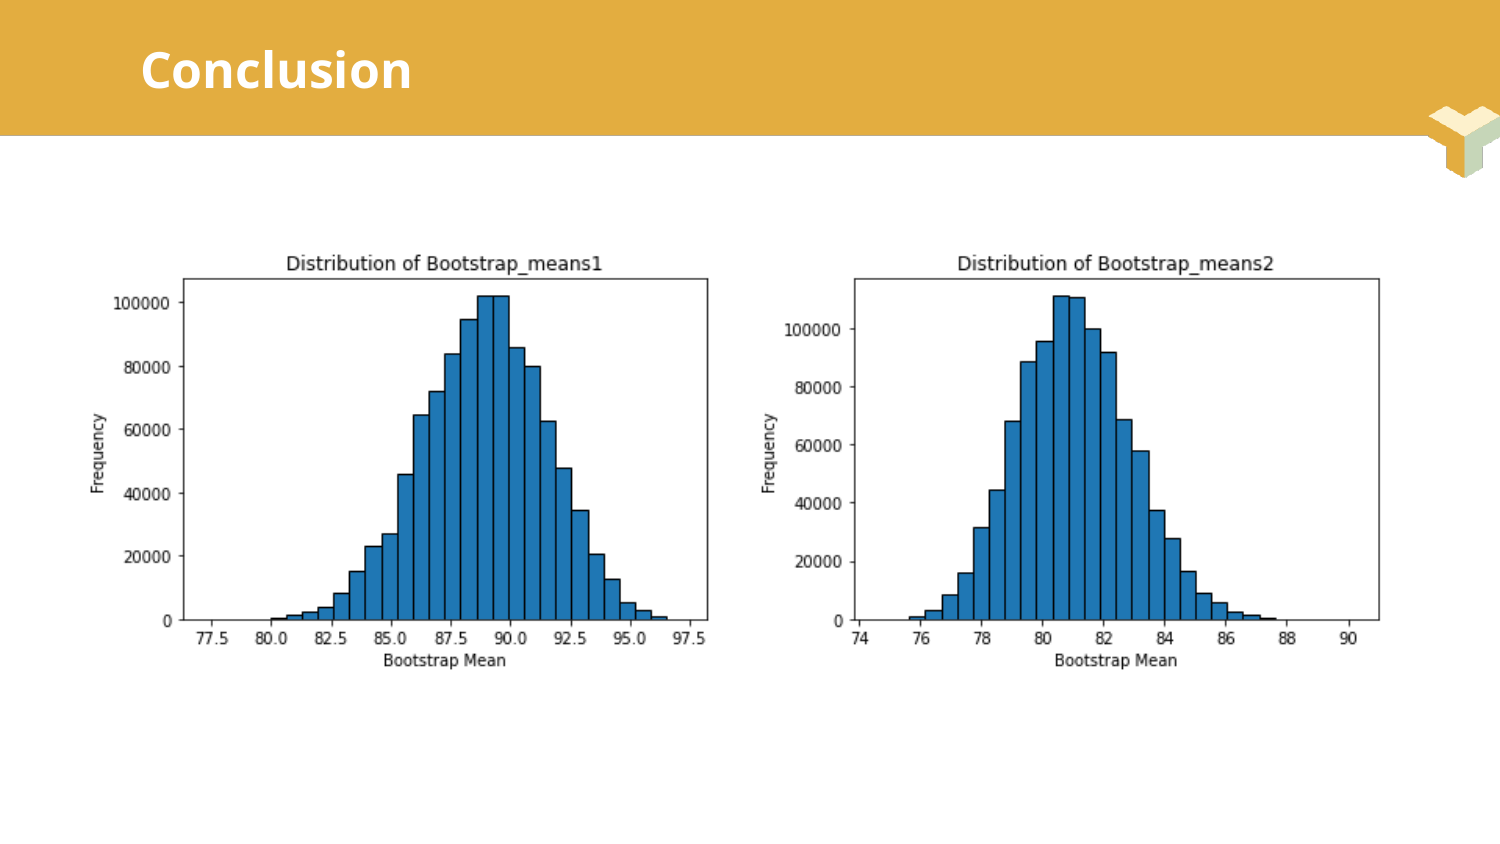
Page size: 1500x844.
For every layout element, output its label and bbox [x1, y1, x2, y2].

picture [751, 243, 1388, 679]
picture [80, 243, 719, 679]
picture [0, 0, 1500, 179]
